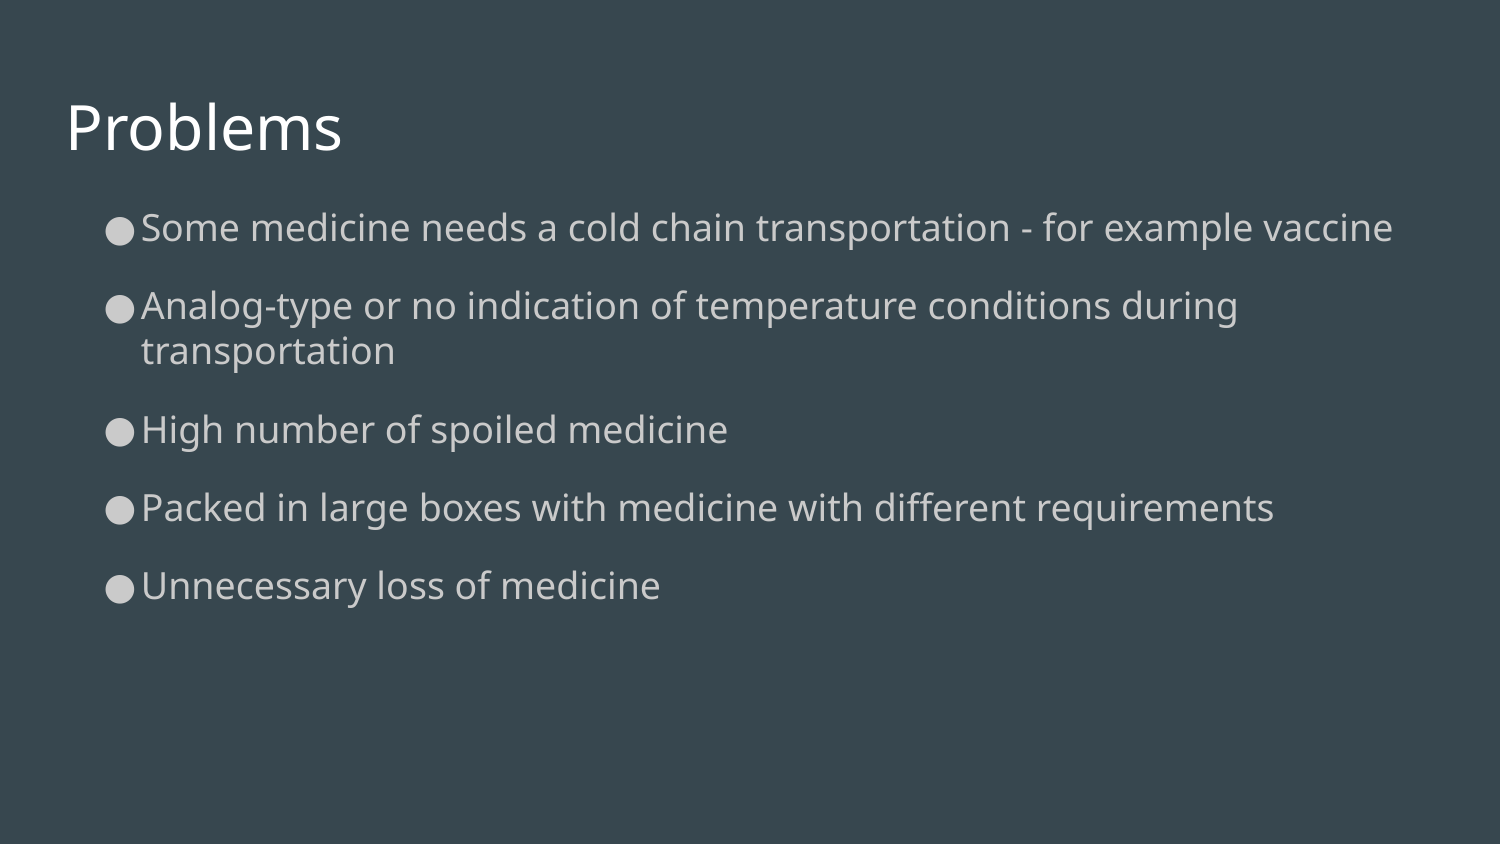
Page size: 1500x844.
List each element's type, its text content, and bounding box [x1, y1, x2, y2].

text_box Some medicine needs a cold chain transportation - for example vaccine Analog-type or no indication of temperature conditions during transportation High number of spoiled medicine Packed in large boxes with medicine with different requirements Unnecessary loss of medicine [51, 189, 1449, 750]
text_box Problems [51, 72, 1449, 167]
